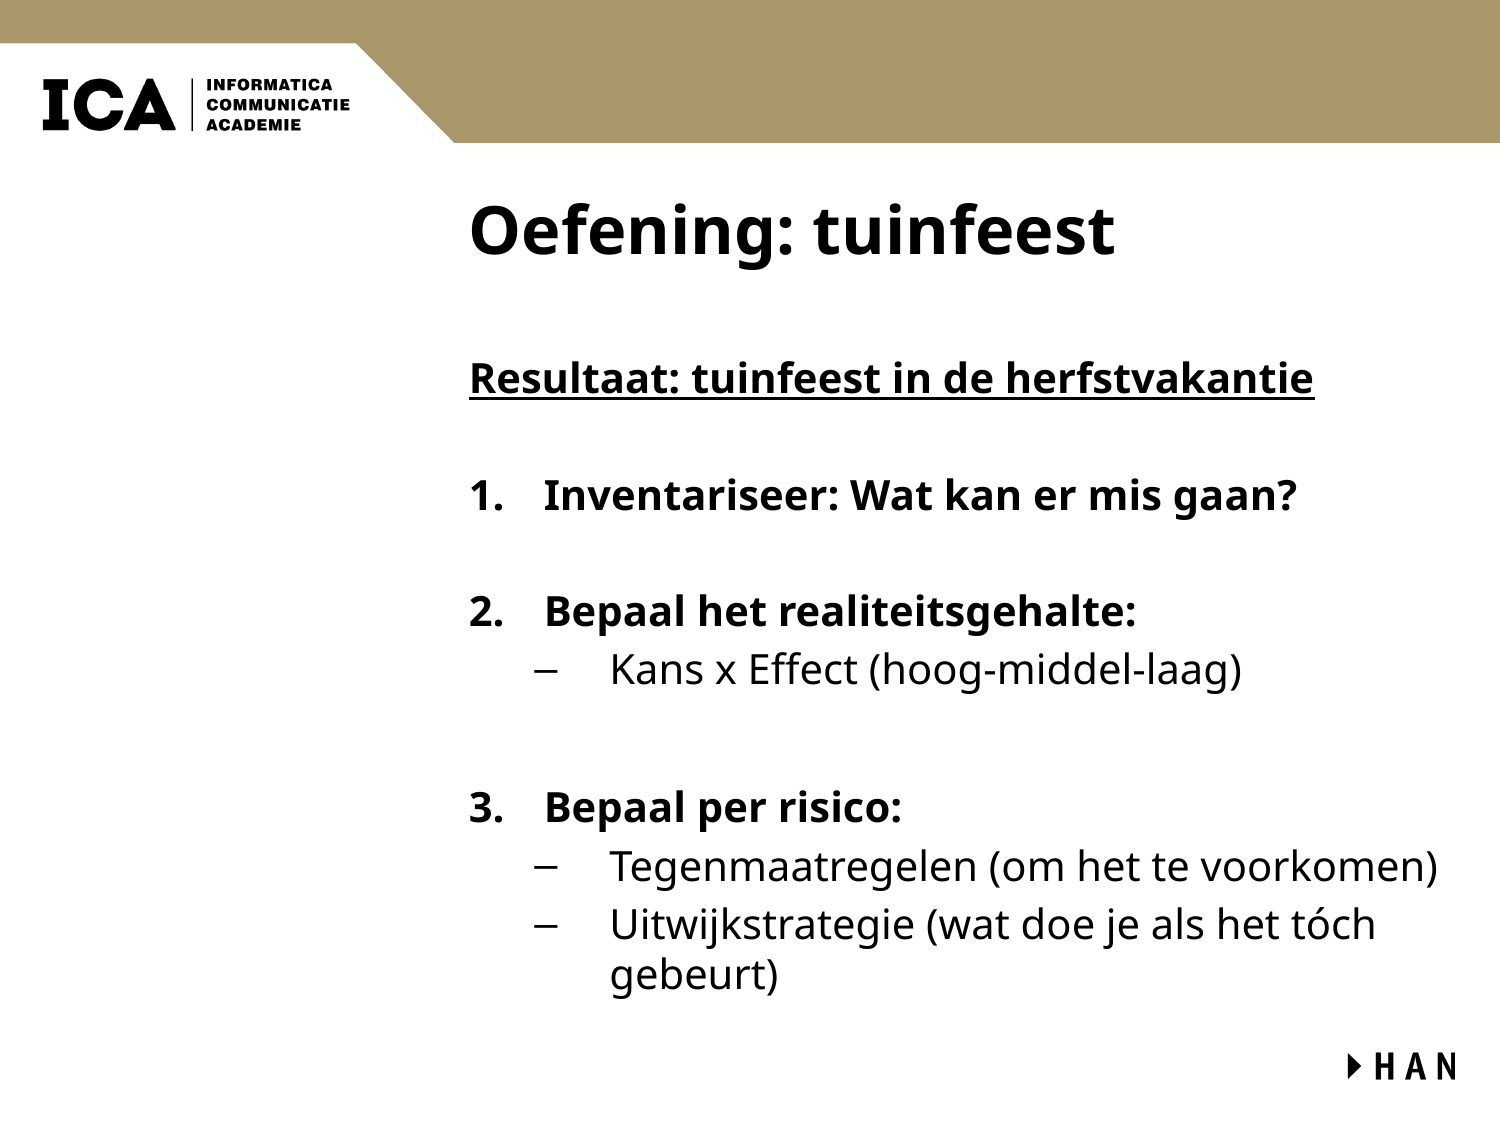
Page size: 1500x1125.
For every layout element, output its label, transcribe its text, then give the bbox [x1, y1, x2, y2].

title Oefening: tuinfeest [453, 179, 1455, 287]
list Resultaat: tuinfeest in de herfstvakantie Inventariseer: Wat kan er mis gaan? Bepaal het realiteitsgehalte: Kans x Effect (hoog-middel-laag) Bepaal per risico: Tegenmaatregelen (om het te voorkomen) Uitwijkstrategie (wat doe je als het tóch gebeurt) [453, 344, 1455, 1125]
